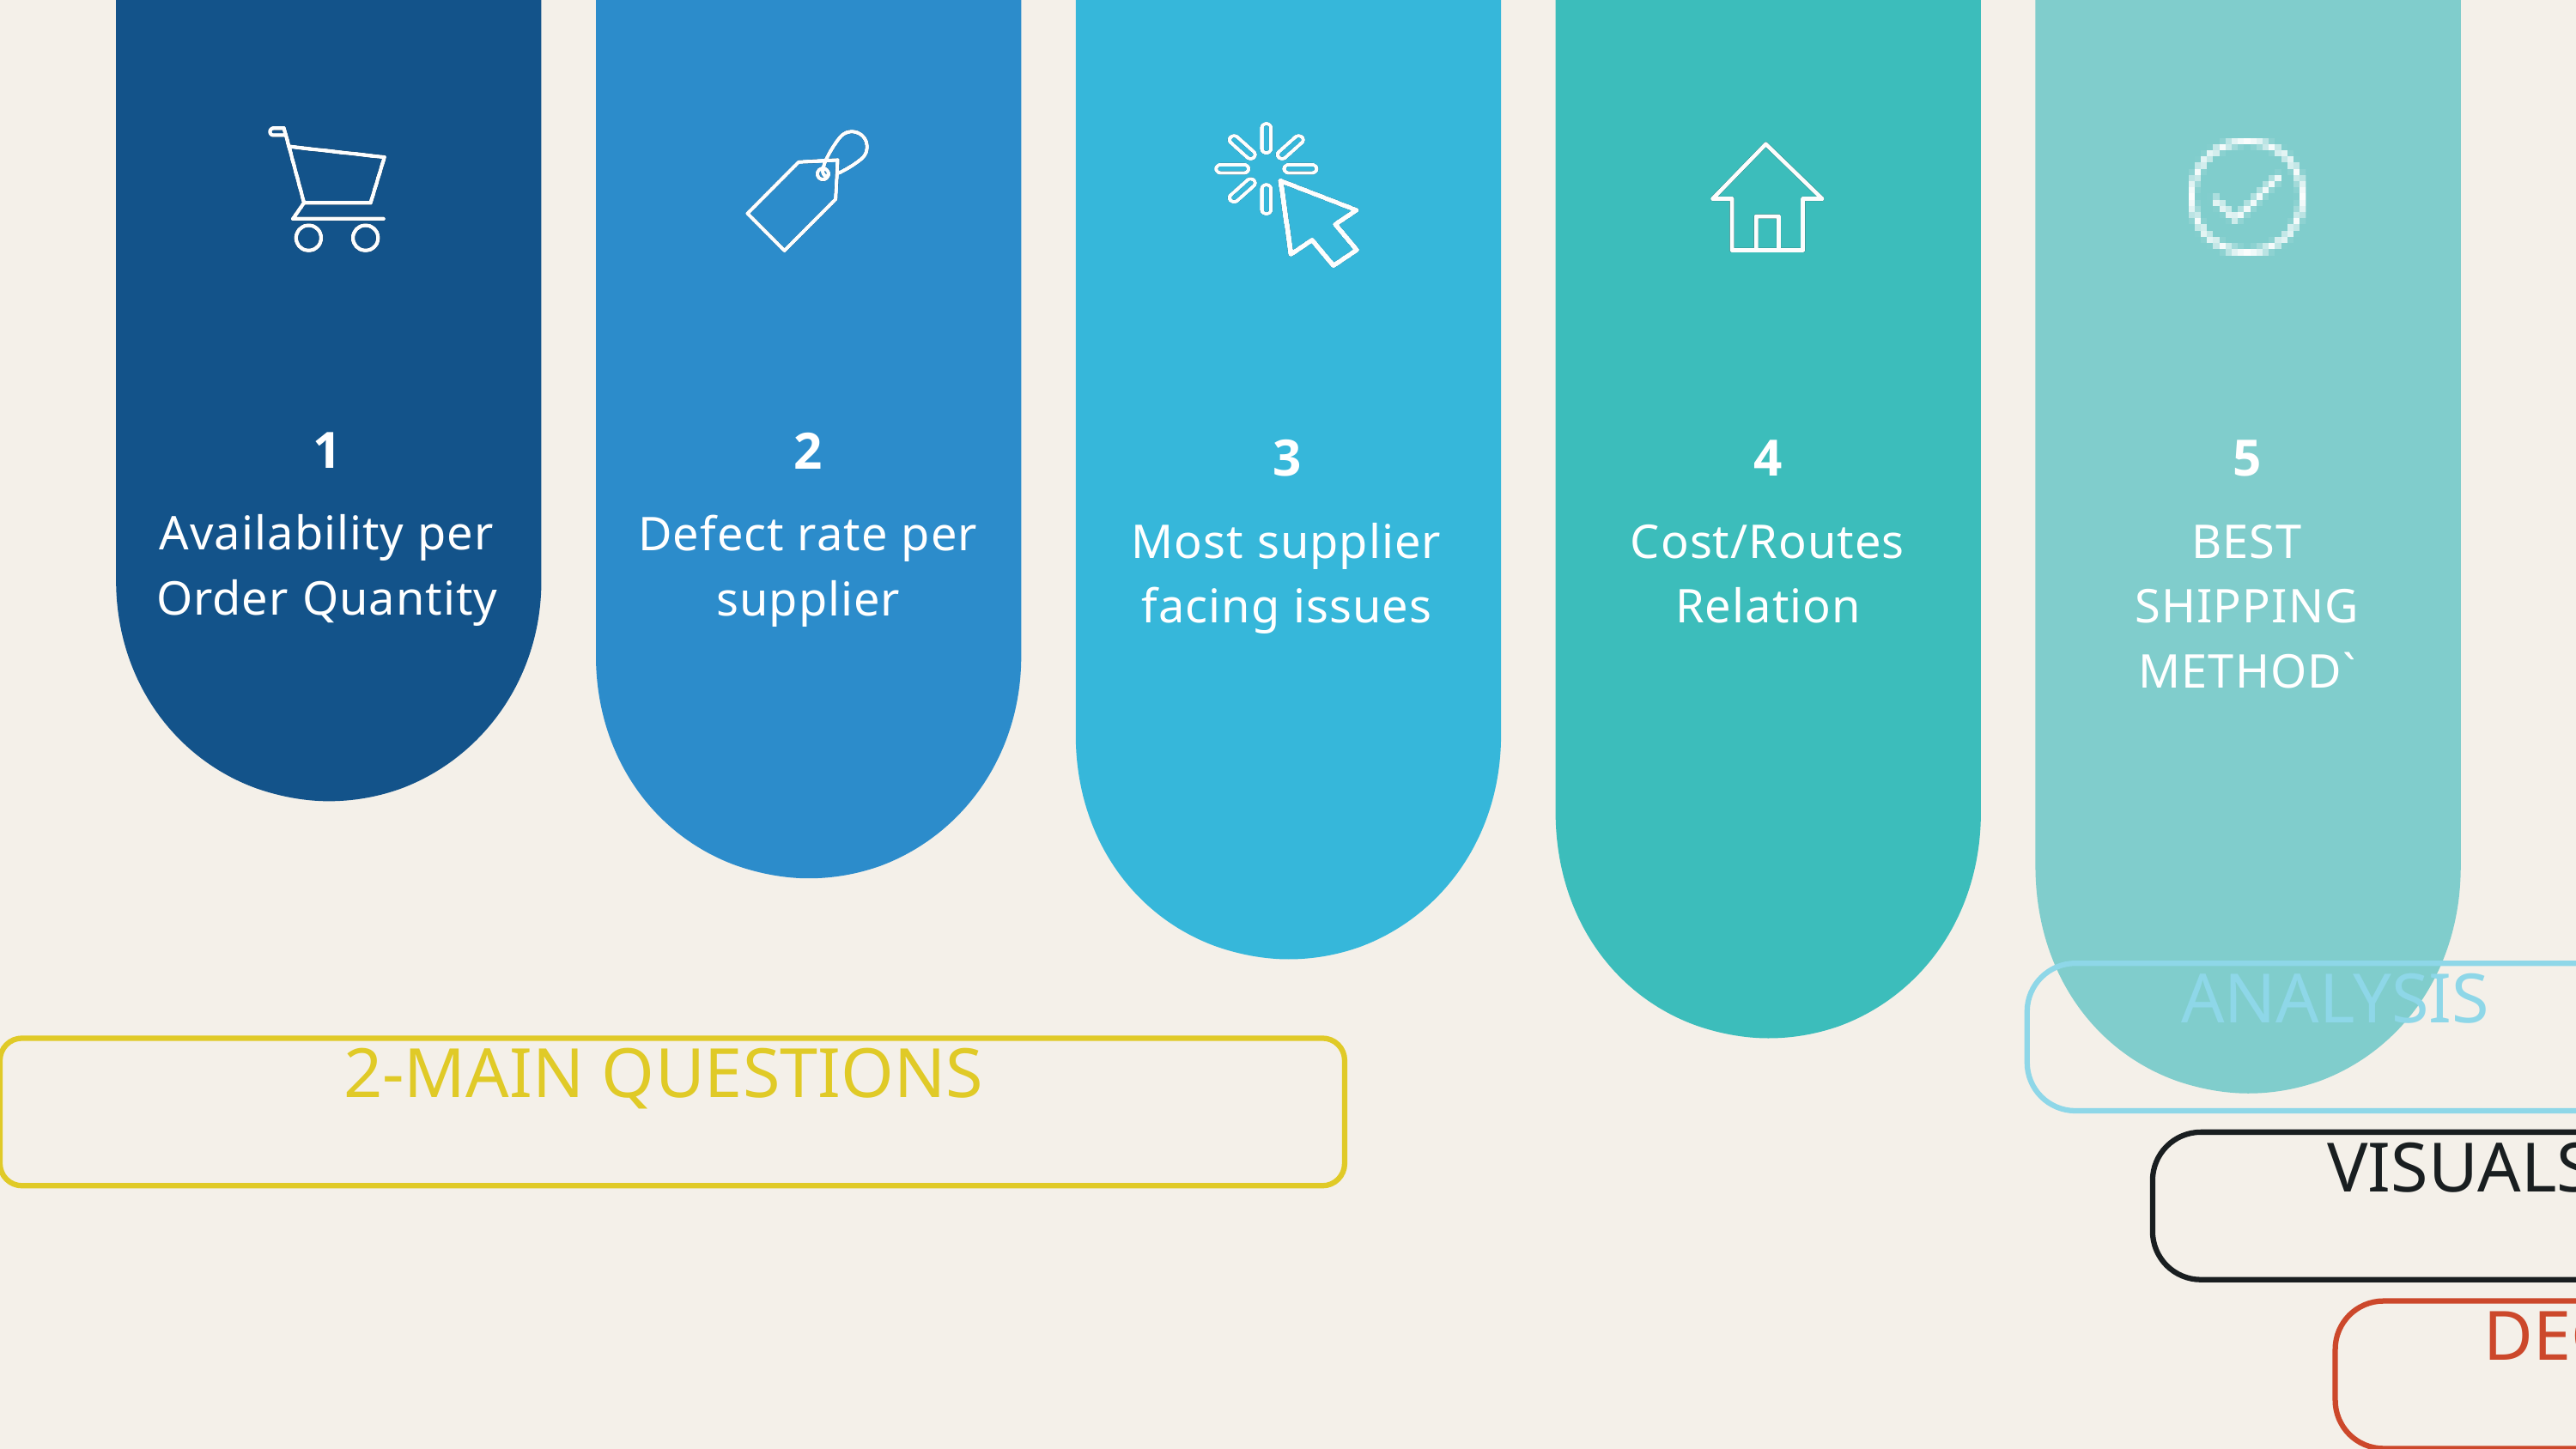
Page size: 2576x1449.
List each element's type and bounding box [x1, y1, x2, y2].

text_box [635, 418, 982, 685]
text_box [154, 418, 501, 685]
text_box [0, 1038, 1346, 1186]
text_box [115, 0, 542, 802]
text_box [2035, 0, 2461, 961]
text_box [1113, 426, 1461, 693]
text_box [1595, 426, 1942, 693]
text_box [2026, 962, 2576, 1112]
text_box [1075, 0, 1502, 960]
text_box [2074, 426, 2421, 628]
text_box [2152, 1131, 2576, 1280]
text_box [2335, 1300, 2576, 1449]
text_box [595, 0, 1022, 879]
text_box [1555, 0, 1982, 1039]
